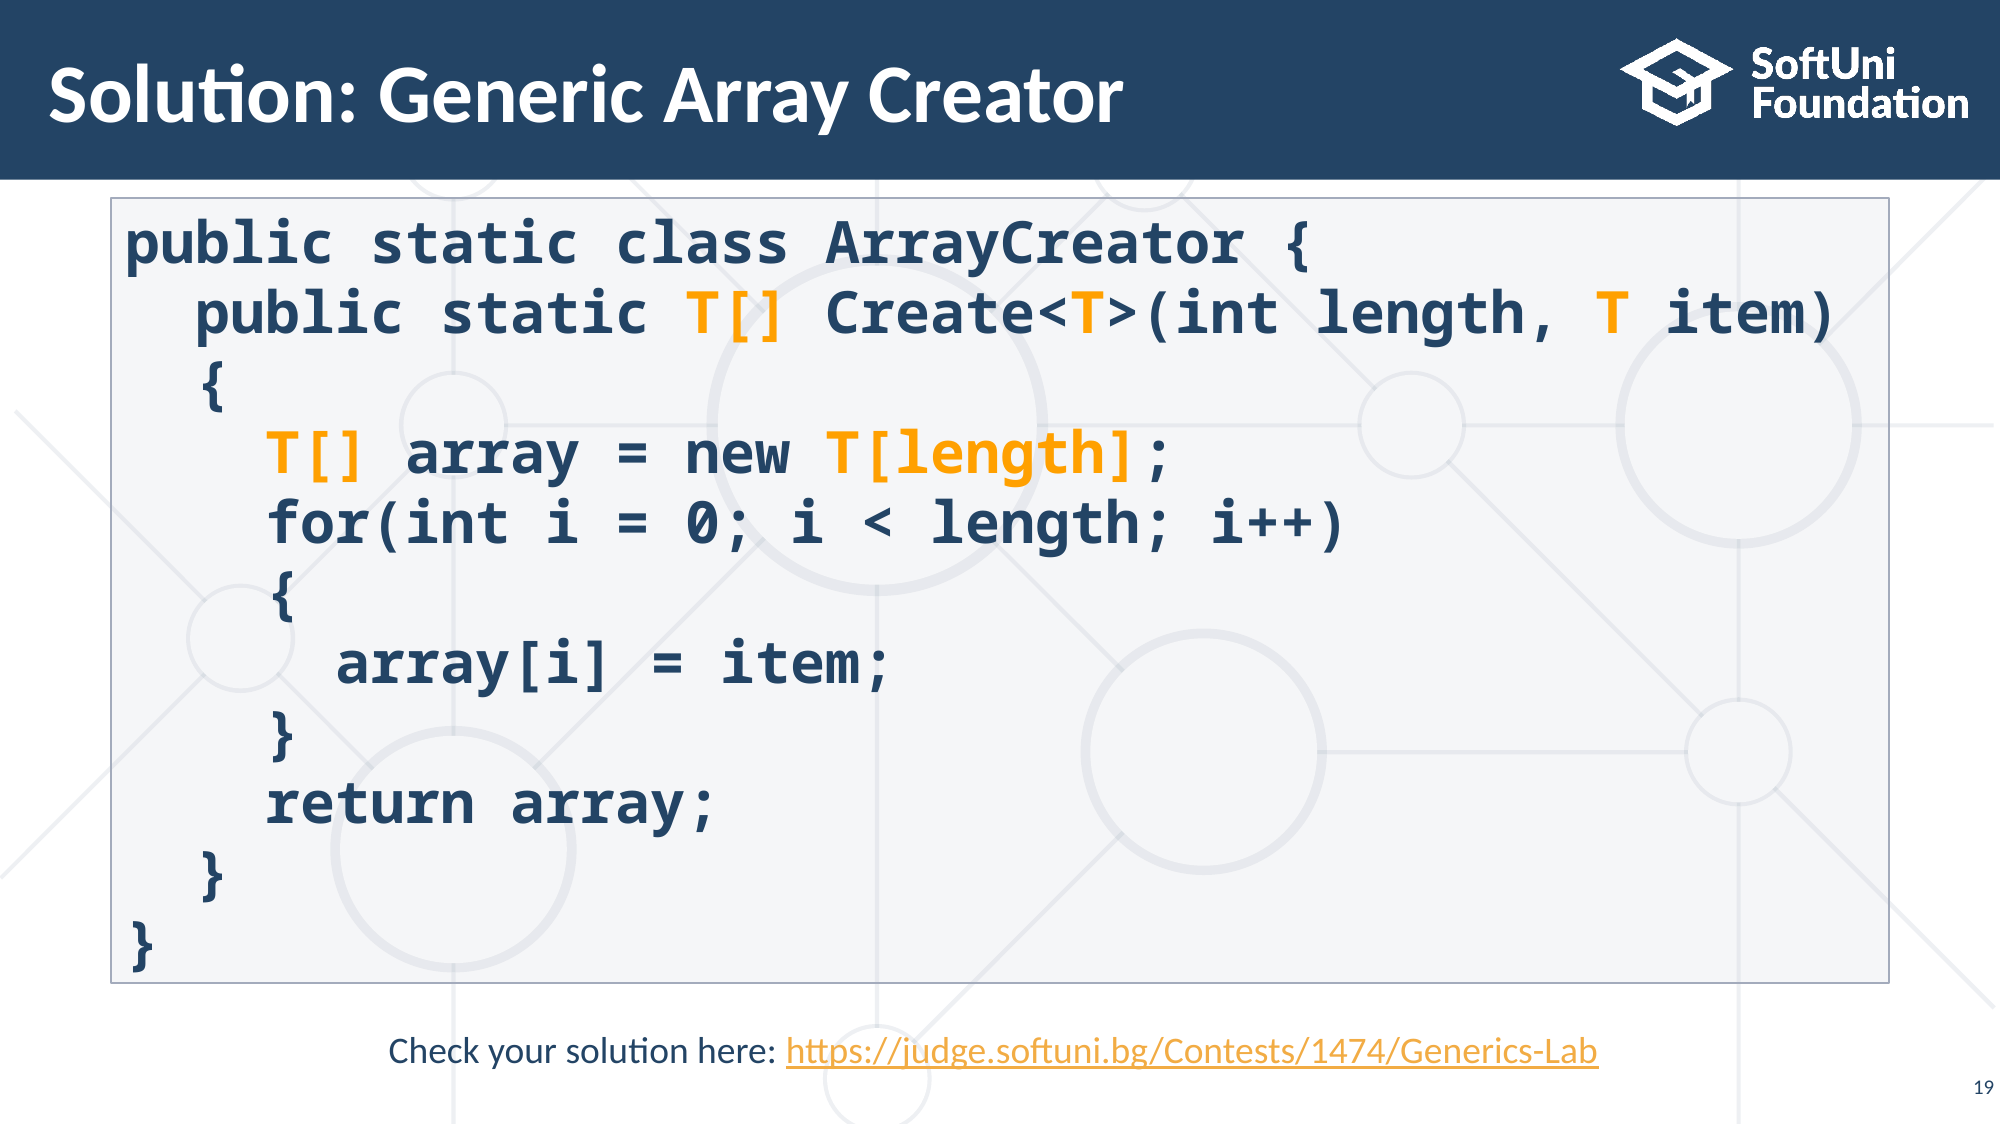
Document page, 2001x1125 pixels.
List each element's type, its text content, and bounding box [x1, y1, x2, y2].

title Solution: Generic Array Creator [31, 16, 1591, 162]
picture [1619, 38, 1968, 126]
slide_number 19 [1929, 1070, 2000, 1103]
text_box Check your solution here: https://judge.softuni.bg/Contests/1474/Generics-Lab [124, 1018, 1863, 1079]
text_box public static class ArrayCreator { public static T[] Create<T>(int length, T item) { T[] array = new T[length]; for(int i = 0; i < length; i++) { array[i] = item; } return array; } } [110, 198, 1889, 983]
